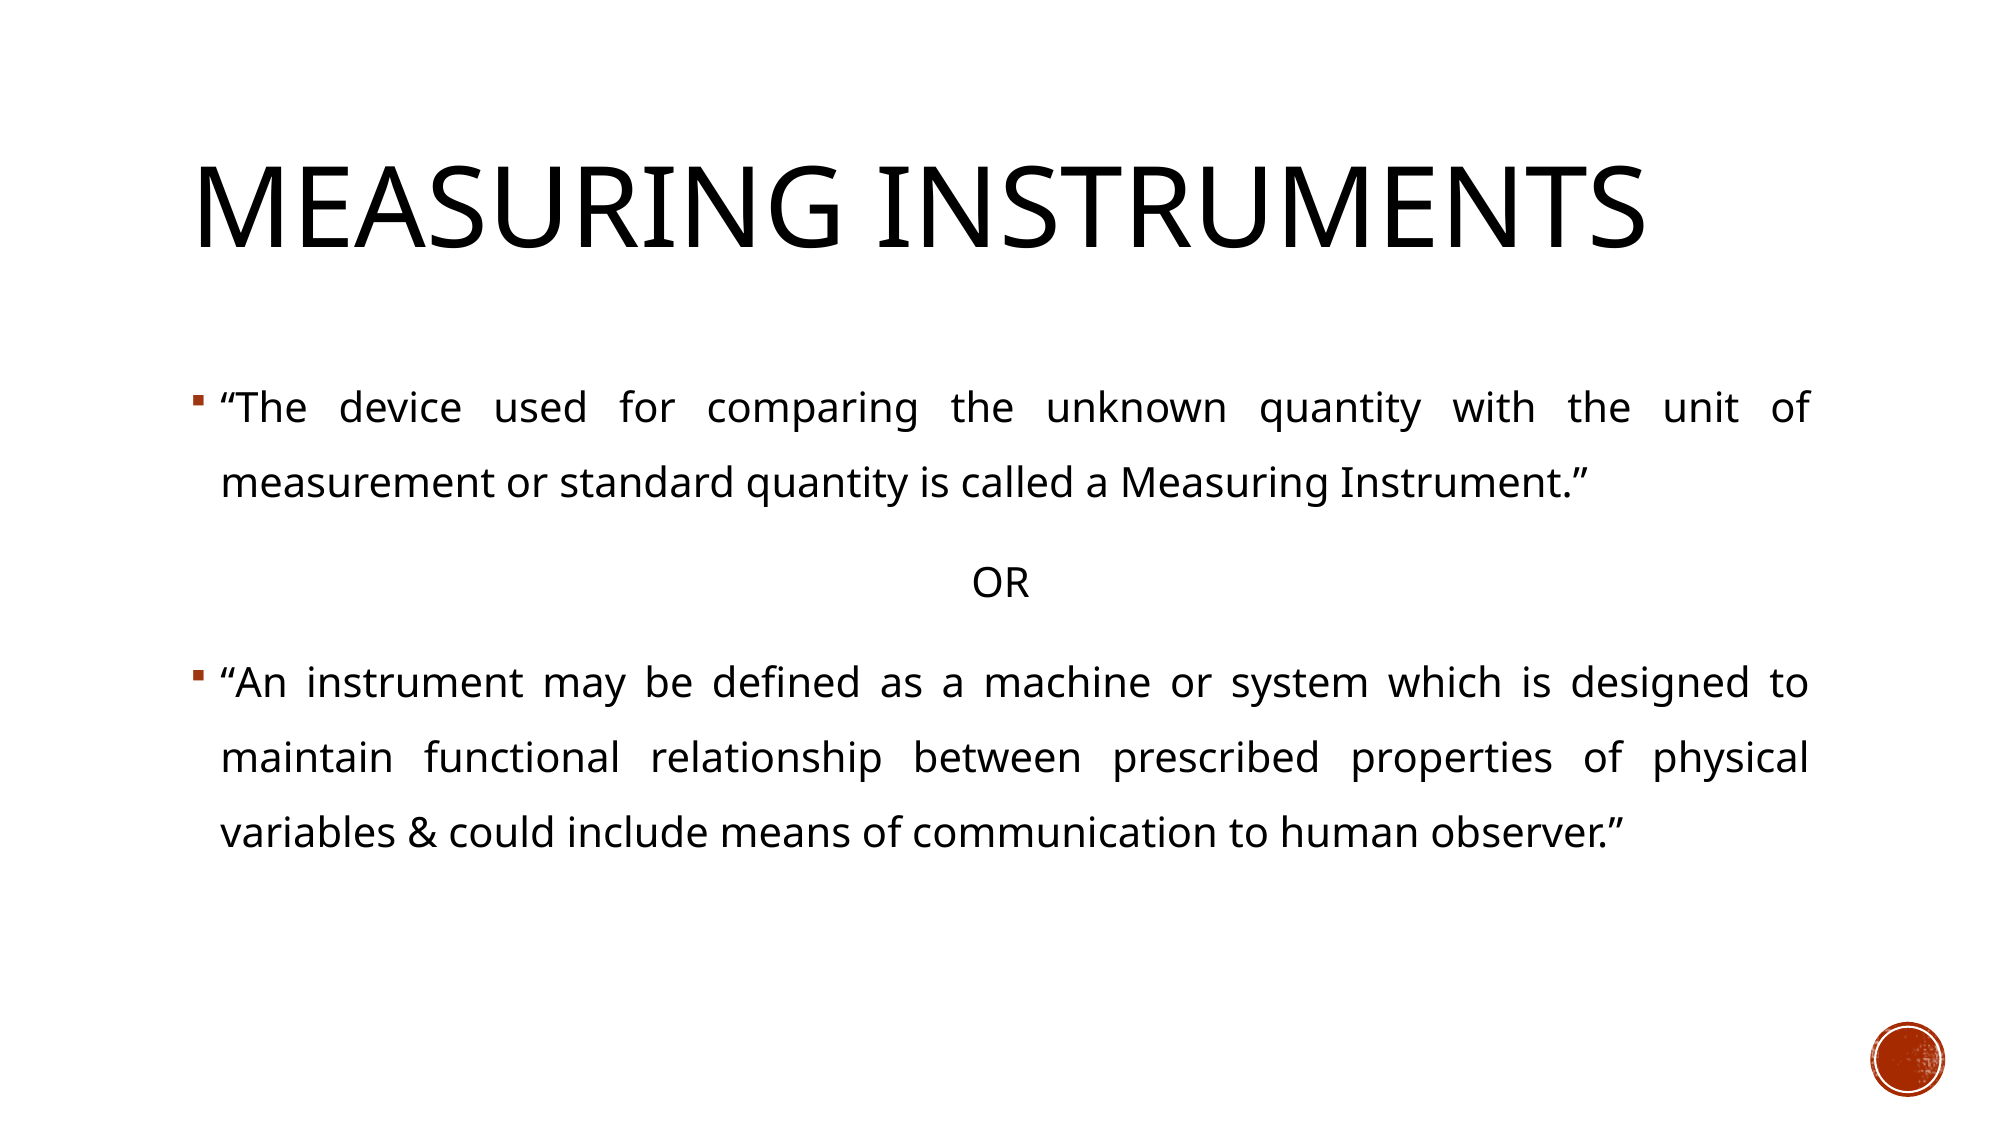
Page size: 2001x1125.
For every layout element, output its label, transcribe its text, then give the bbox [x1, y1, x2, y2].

list “The device used for comparing the unknown quantity with the unit of measurement or standard quantity is called a Measuring Instrument.” OR “An instrument may be defined as a machine or system which is designed to maintain functional relationship between prescribed properties of physical variables & could include means of communication to human observer.” [175, 348, 1826, 1013]
title MEASURING INSTRUMENTS [175, 79, 1826, 344]
